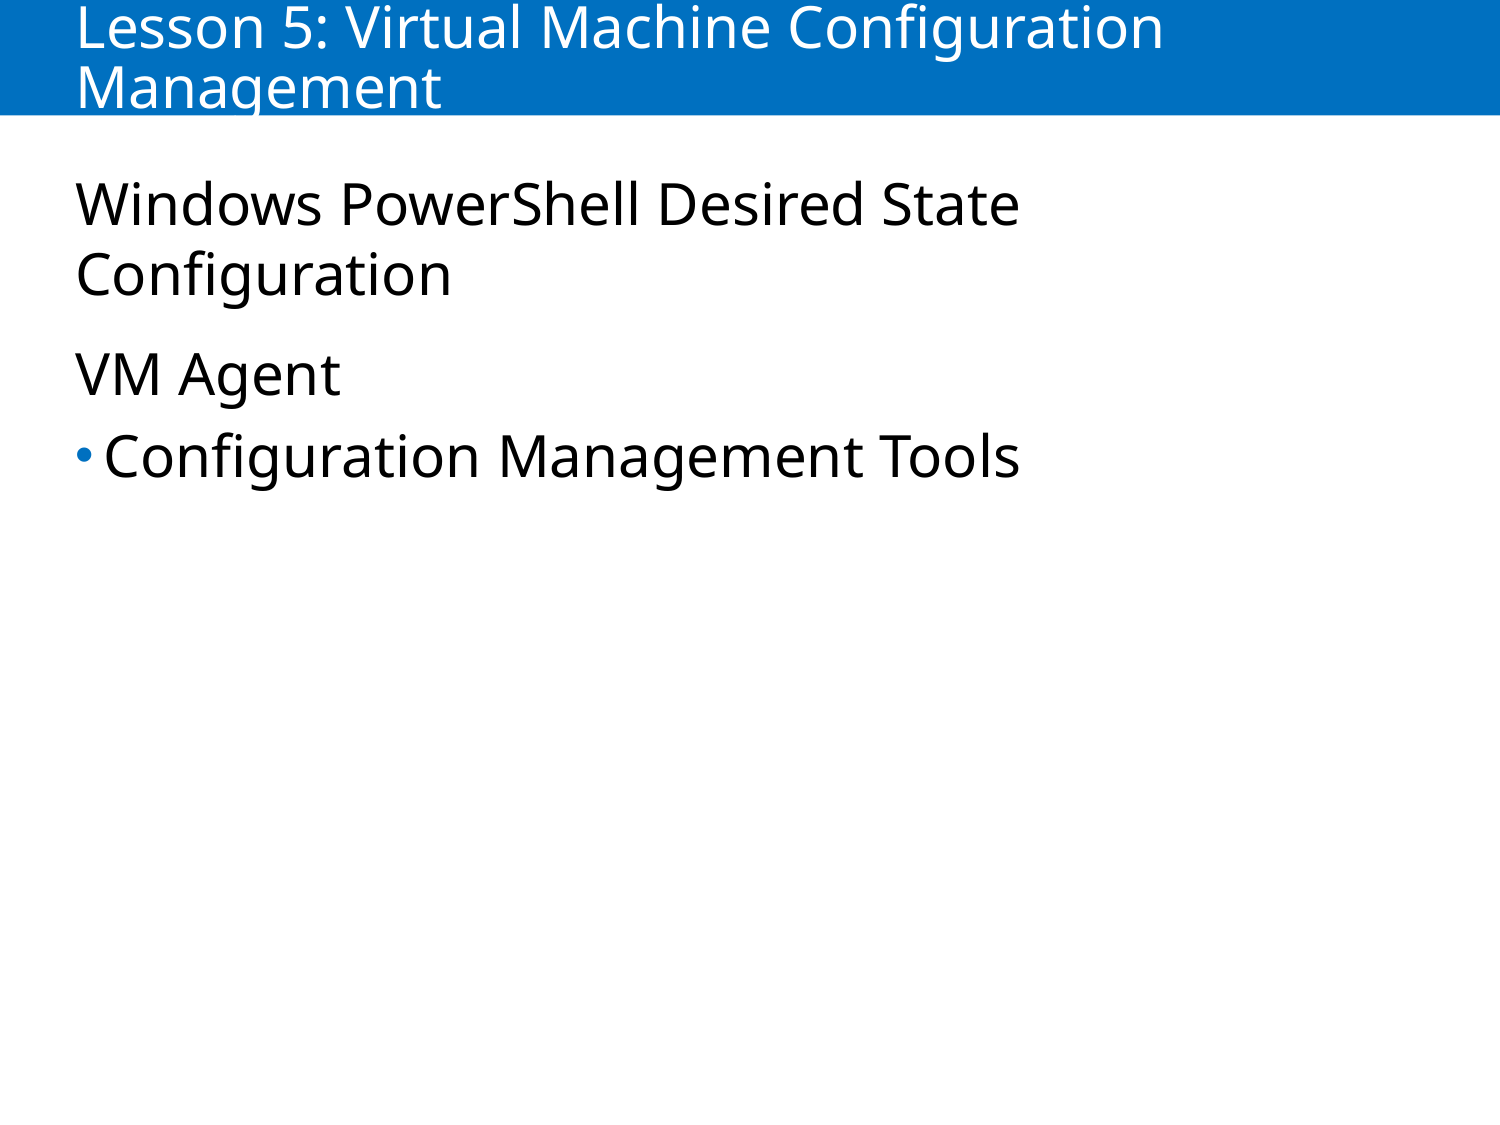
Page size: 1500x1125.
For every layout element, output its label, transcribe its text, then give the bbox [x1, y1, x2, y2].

list Windows PowerShell Desired State Configuration VM Agent Configuration Management Tools [74, 167, 1408, 1013]
title Lesson 5: Virtual Machine Configuration Management [75, 0, 1351, 122]
